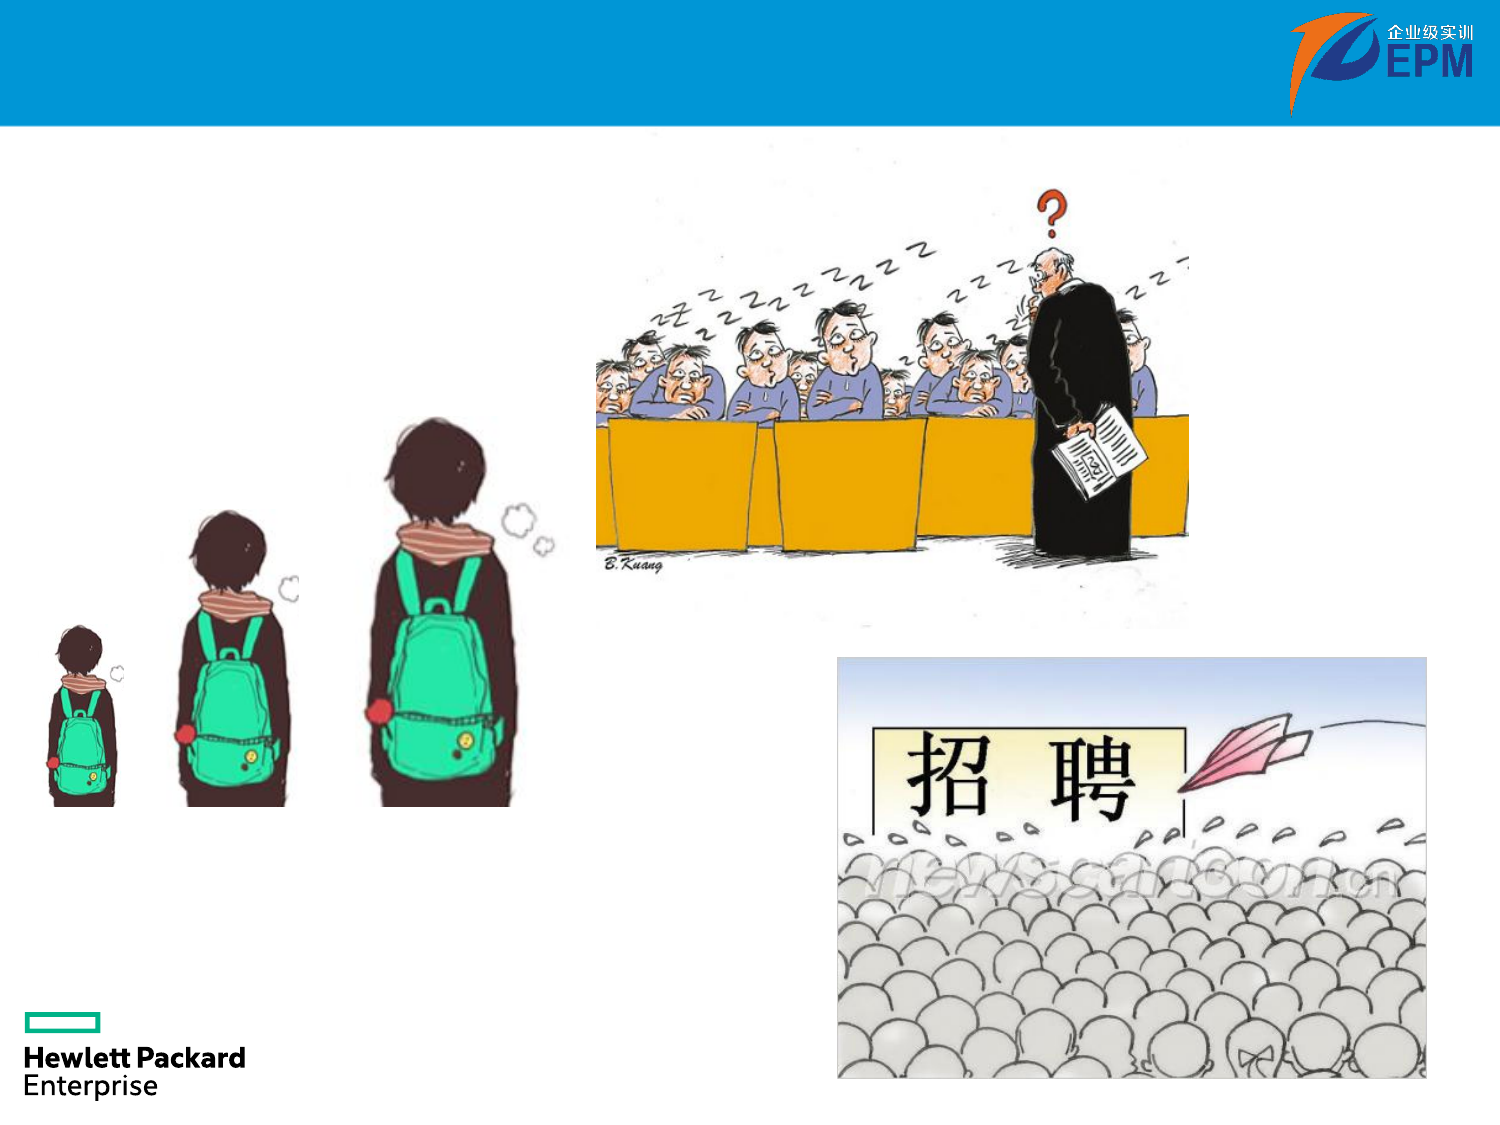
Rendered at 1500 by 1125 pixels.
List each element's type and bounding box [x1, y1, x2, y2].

picture [1291, 13, 1368, 112]
picture [1443, 45, 1471, 76]
picture [1428, 26, 1432, 37]
picture [0, 126, 1500, 1125]
picture [1312, 21, 1379, 80]
picture [1416, 45, 1437, 76]
picture [1388, 45, 1409, 76]
picture [1447, 26, 1451, 37]
